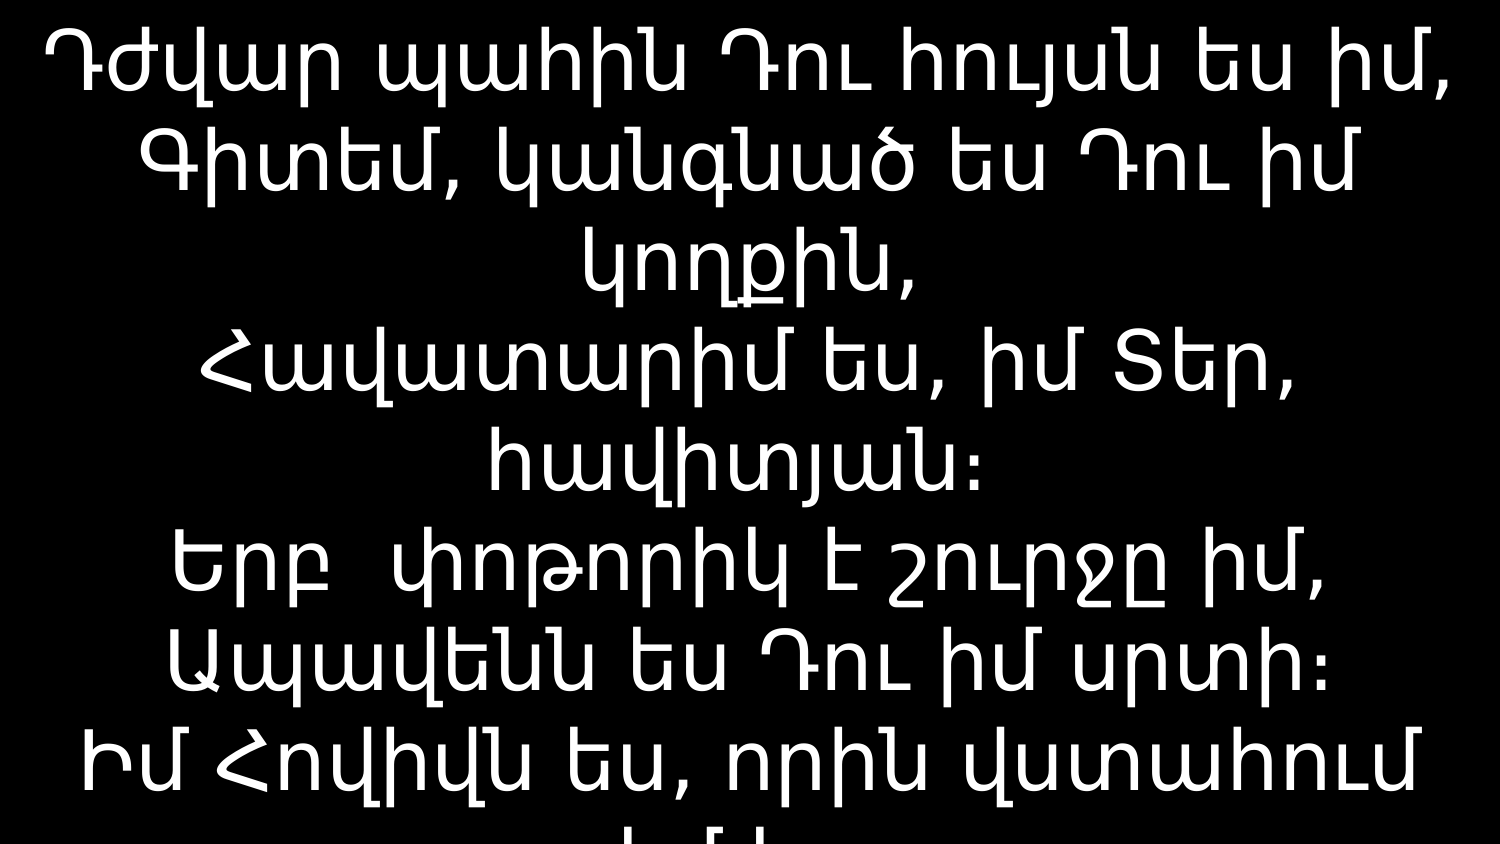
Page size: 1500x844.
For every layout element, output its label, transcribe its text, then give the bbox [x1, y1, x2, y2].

title Դժվար պահին Դու հույսն ես իմ, Գիտեմ, կանգնած ես Դու իմ կողքին, Հավատարիմ ես, իմ Տեր, հավիտյան։ Երբ փոթորիկ է շուրջը իմ, Ապավենն ես Դու իմ սրտի։ Իմ Հովիվն ես, որին վստահում եմ ես։ [0, 0, 1500, 844]
